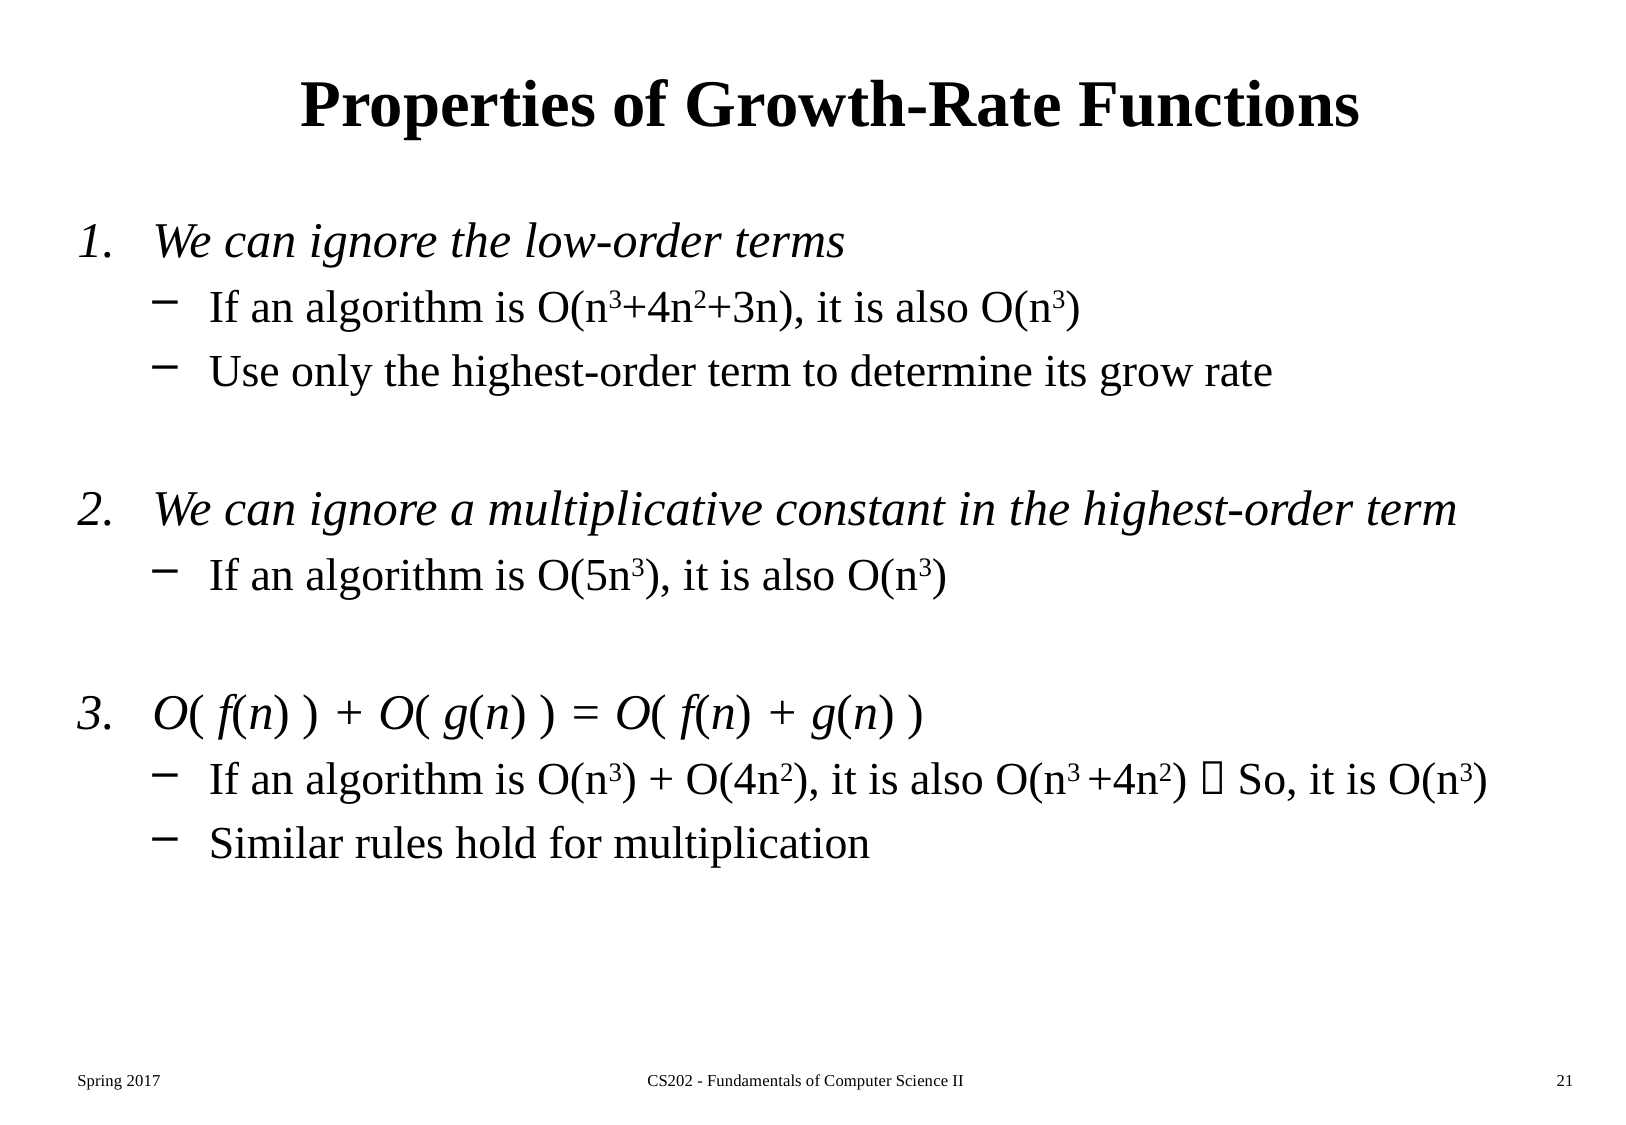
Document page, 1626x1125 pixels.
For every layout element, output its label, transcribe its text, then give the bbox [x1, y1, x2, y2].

list We can ignore the low-order terms If an algorithm is O(n3+4n2+3n), it is also O(n3) Use only the highest-order term to determine its grow rate We can ignore a multiplicative constant in the highest-order term If an algorithm is O(5n3), it is also O(n3) O( f(n) ) + O( g(n) ) = O( f(n) + g(n) ) If an algorithm is O(n3) + O(4n2), it is also O(n3 +4n2)  So, it is O(n3) Similar rules hold for multiplication [62, 200, 1588, 1038]
slide_number Spring 2017 [62, 1062, 402, 1101]
title Properties of Growth-Rate Functions [62, 24, 1600, 175]
footer CS202 - Fundamentals of Computer Science II [500, 1062, 1111, 1101]
slide_number 21 [1249, 1062, 1589, 1101]
